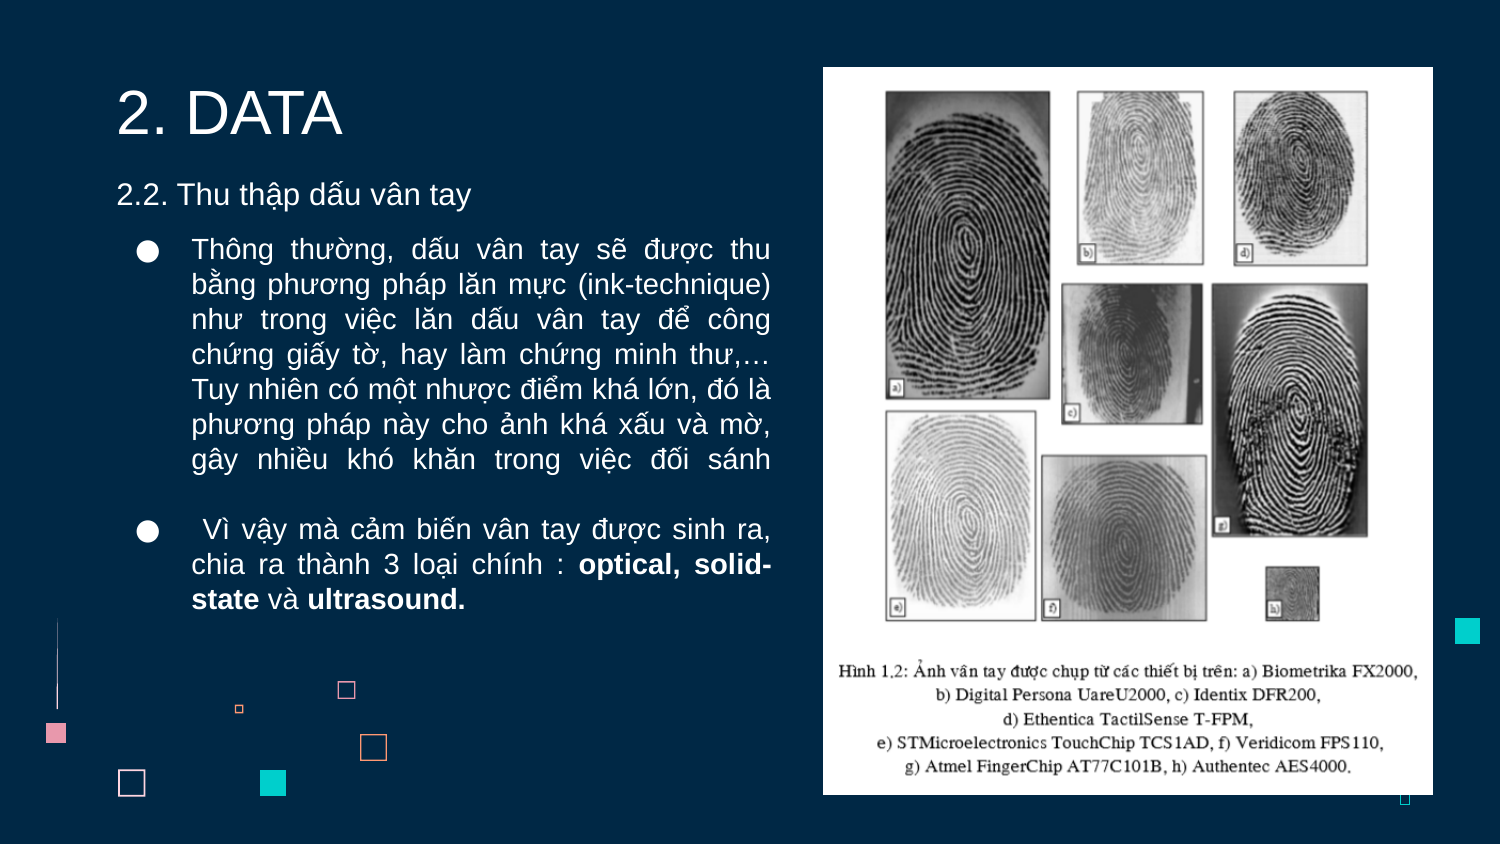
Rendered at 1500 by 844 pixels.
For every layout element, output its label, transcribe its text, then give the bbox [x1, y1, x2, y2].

list 2.2. Thu thập dấu vân tay [101, 140, 509, 215]
text_box Thông thường, dấu vân tay sẽ được thu bằng phương pháp lăn mực (ink-technique) như trong việc lăn dấu vân tay để công chứng giấy tờ, hay làm chứng minh thư,… Tuy nhiên có một nhược điểm khá lớn, đó là phương pháp này cho ảnh khá xấu và mờ, gây nhiều khó khăn trong việc đối sánh Vì vậy mà cảm biến vân tay được sinh ra, chia ra thành 3 loại chính : optical, solid-state và ultrasound. [101, 215, 788, 795]
picture [823, 67, 1433, 795]
title 2. DATA [101, 67, 682, 163]
